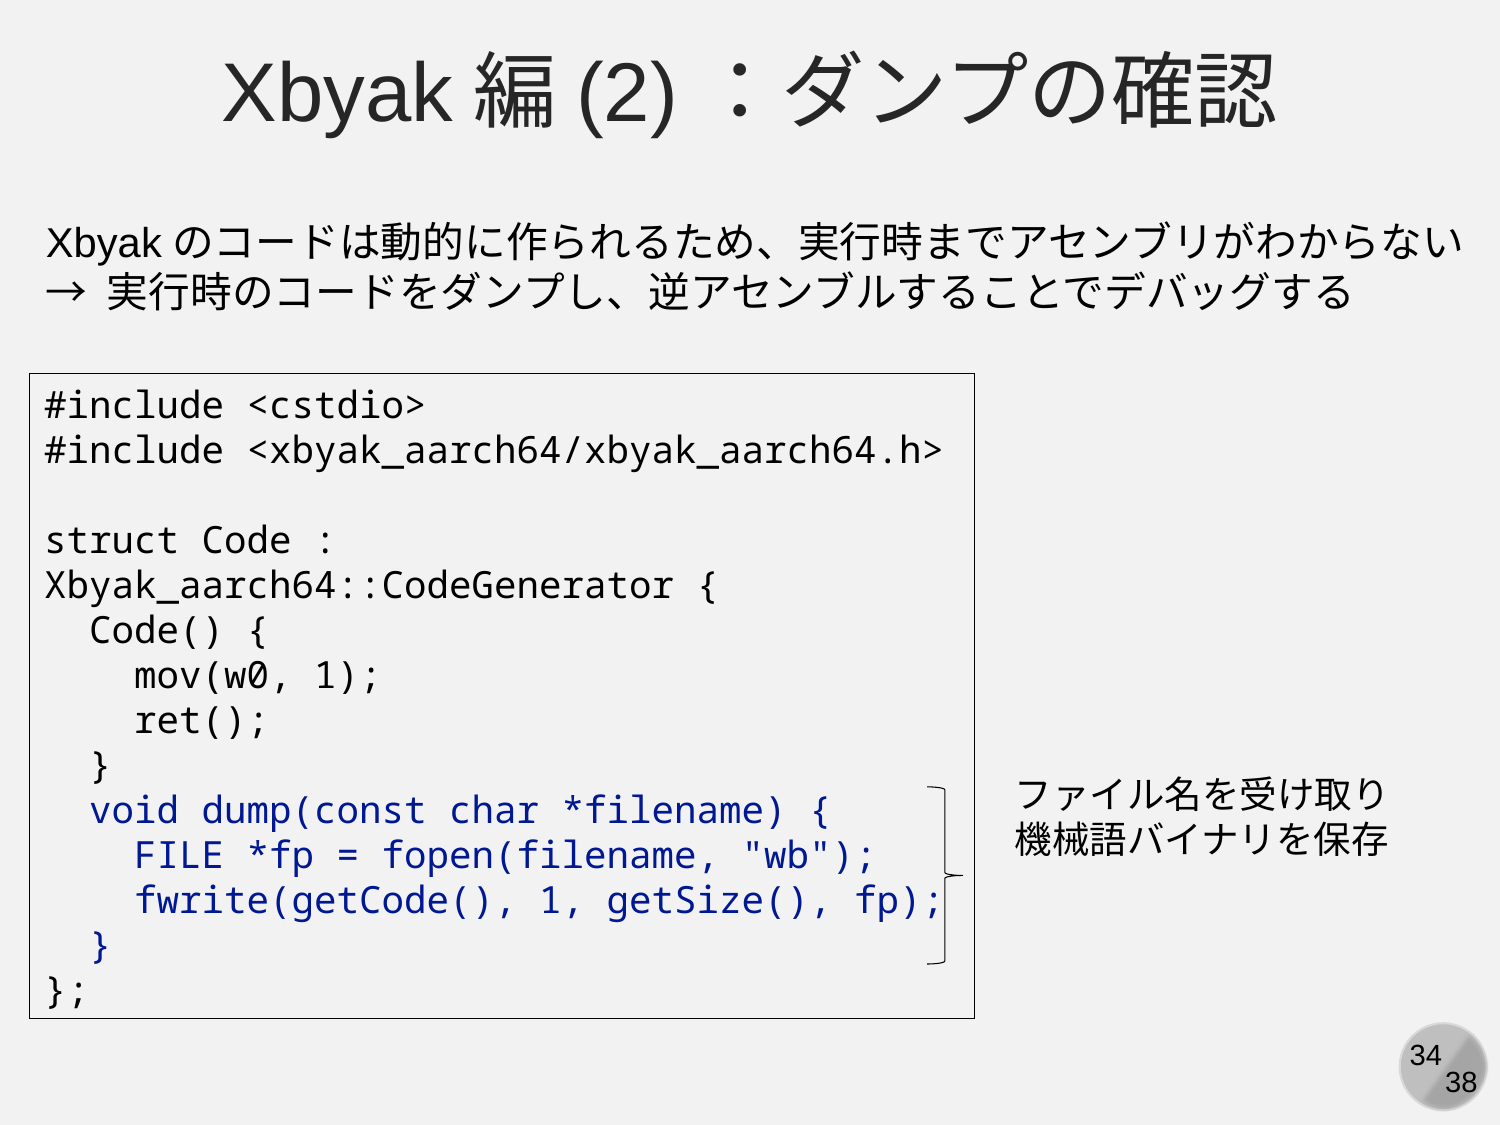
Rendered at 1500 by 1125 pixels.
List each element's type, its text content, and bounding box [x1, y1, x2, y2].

text_box #include <cstdio> #include <xbyak_aarch64/xbyak_aarch64.h> struct Code : Xbyak_aarch64::CodeGenerator { Code() { mov(w0, 1); ret(); } void dump(const char *filename) { FILE *fp = fopen(filename, "wb"); fwrite(getCode(), 1, getSize(), fp); } }; [29, 373, 975, 1019]
text_box Xbyakのコードは動的に作られるため、実行時までアセンブリがわからない → 実行時のコードをダンプし、逆アセンブルすることでデバッグする [31, 208, 1480, 323]
list Xbyak編(2)：ダンプの確認 [0, 31, 1500, 155]
text_box ファイル名を受け取り 機械語バイナリを保存 [1000, 763, 1405, 868]
text_box [927, 786, 964, 965]
